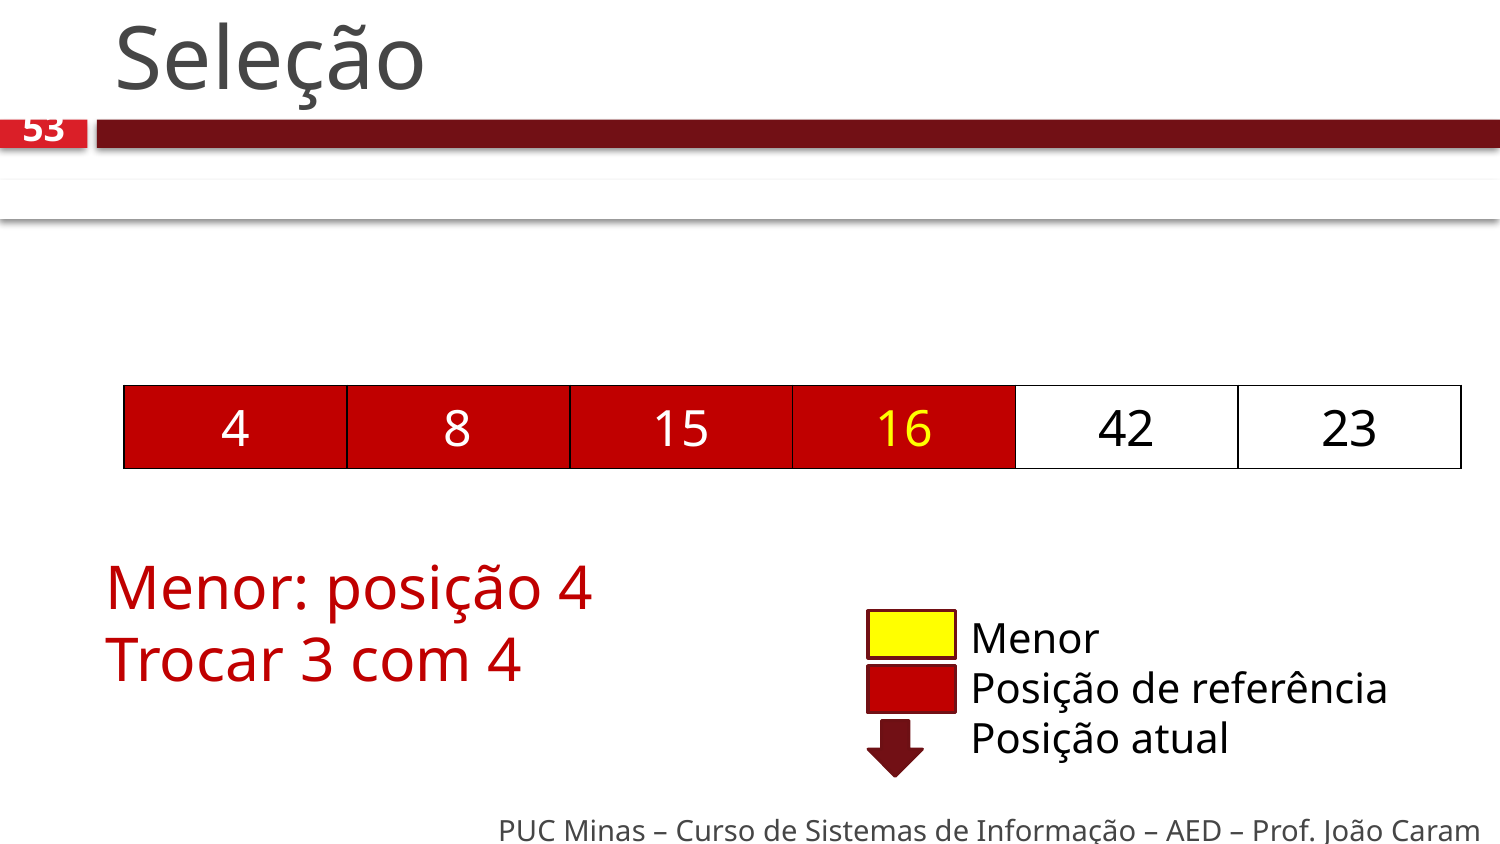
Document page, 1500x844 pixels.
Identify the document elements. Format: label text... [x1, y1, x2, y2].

table_header 23 [1239, 386, 1460, 468]
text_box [867, 604, 1480, 777]
footer PUC Minas – Curso de Sistemas de Informação – AED – Prof. João Caram [159, 807, 1497, 844]
table_header 8 [348, 386, 569, 468]
table_header 16 [793, 386, 1015, 468]
title Seleção [99, 19, 1483, 115]
slide_number 53 [0, 114, 88, 145]
table_header 15 [571, 386, 792, 468]
table_header 4 [125, 386, 346, 468]
table_header 42 [1016, 386, 1237, 468]
text_box Menor: posição 4 Trocar 3 com 4 [91, 541, 609, 701]
